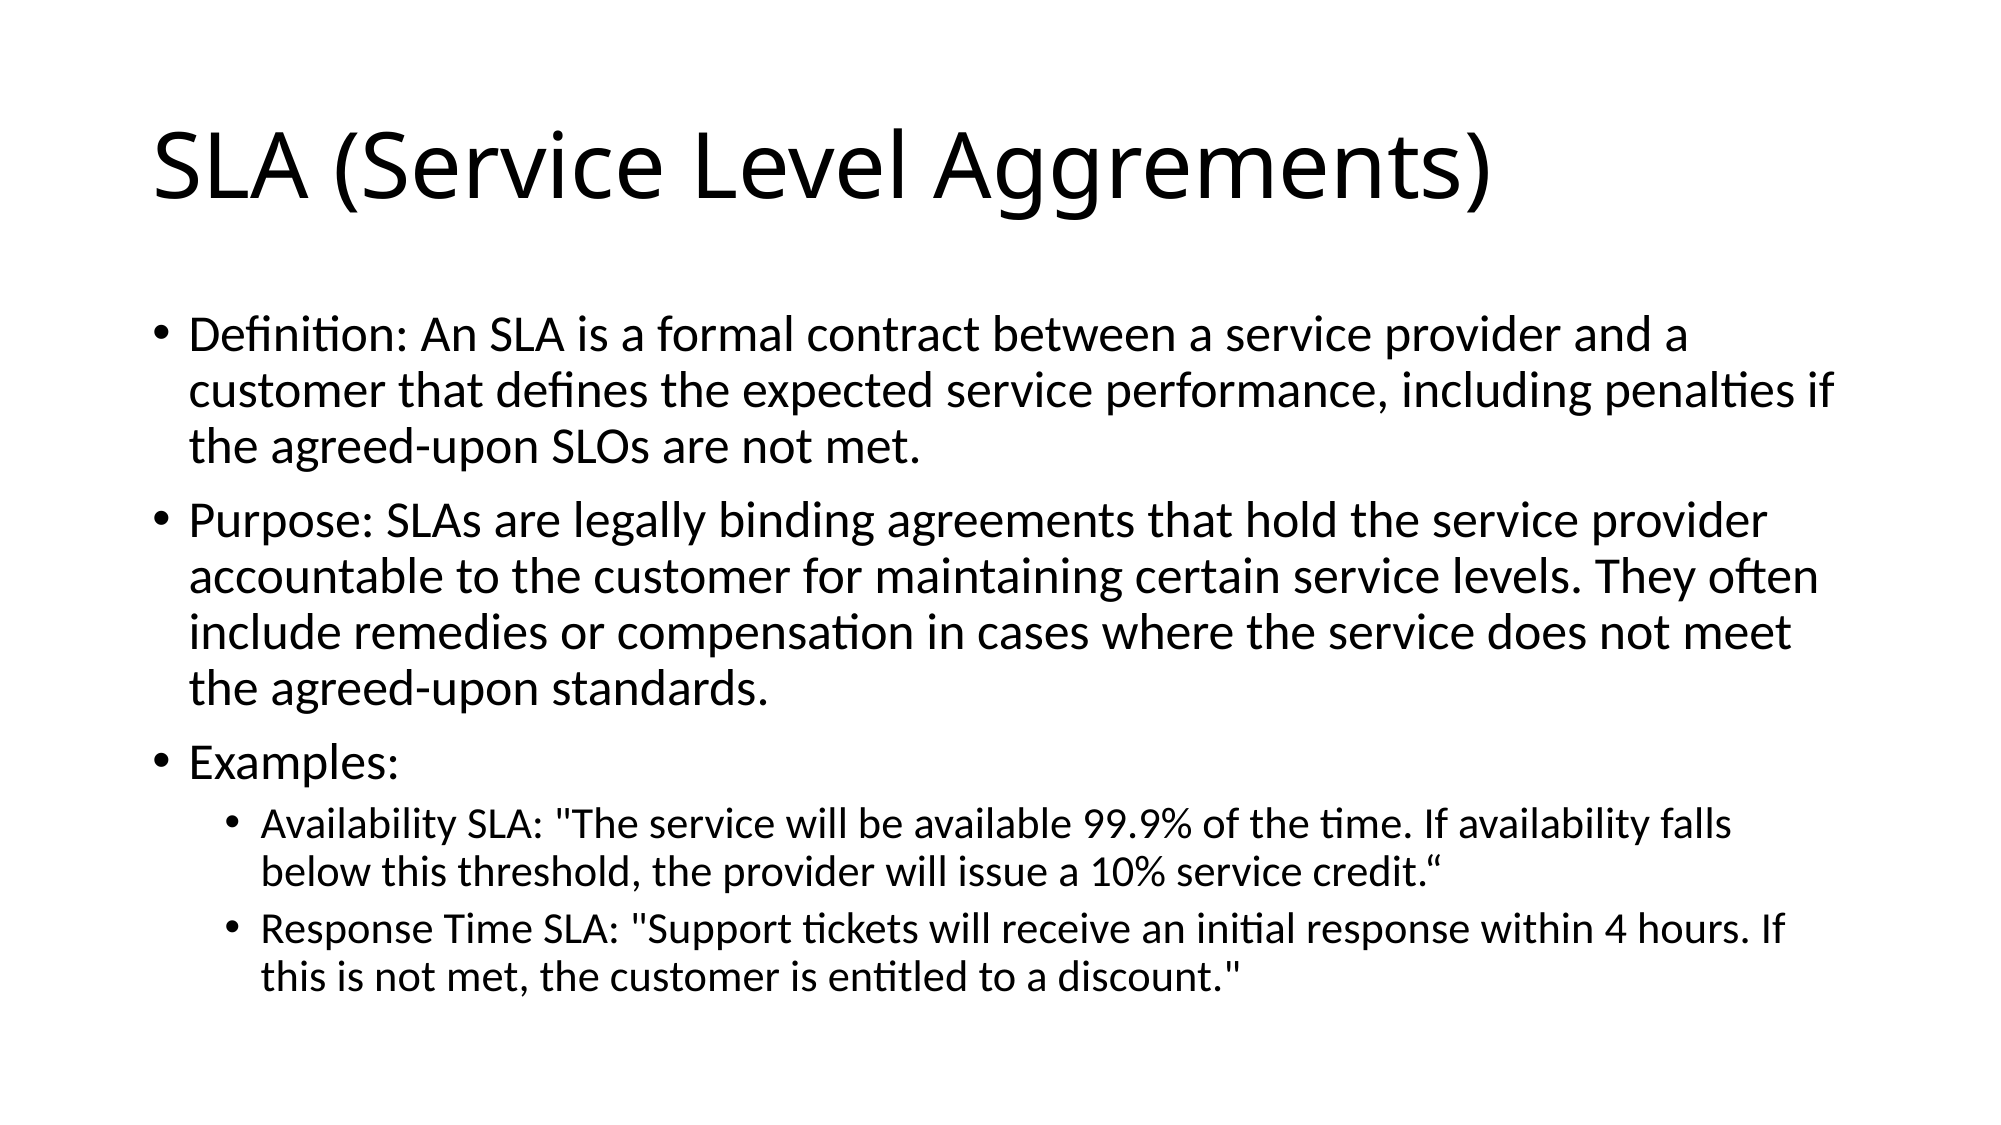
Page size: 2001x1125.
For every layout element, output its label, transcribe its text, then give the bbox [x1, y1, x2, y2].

list Definition: An SLA is a formal contract between a service provider and a customer that defines the expected service performance, including penalties if the agreed-upon SLOs are not met. Purpose: SLAs are legally binding agreements that hold the service provider accountable to the customer for maintaining certain service levels. They often include remedies or compensation in cases where the service does not meet the agreed-upon standards. Examples: Availability SLA: "The service will be available 99.9% of the time. If availability falls below this threshold, the provider will issue a 10% service credit.“ Response Time SLA: "Support tickets will receive an initial response within 4 hours. If this is not met, the customer is entitled to a discount." [137, 299, 1863, 1014]
title SLA (Service Level Aggrements) [137, 59, 1863, 278]
